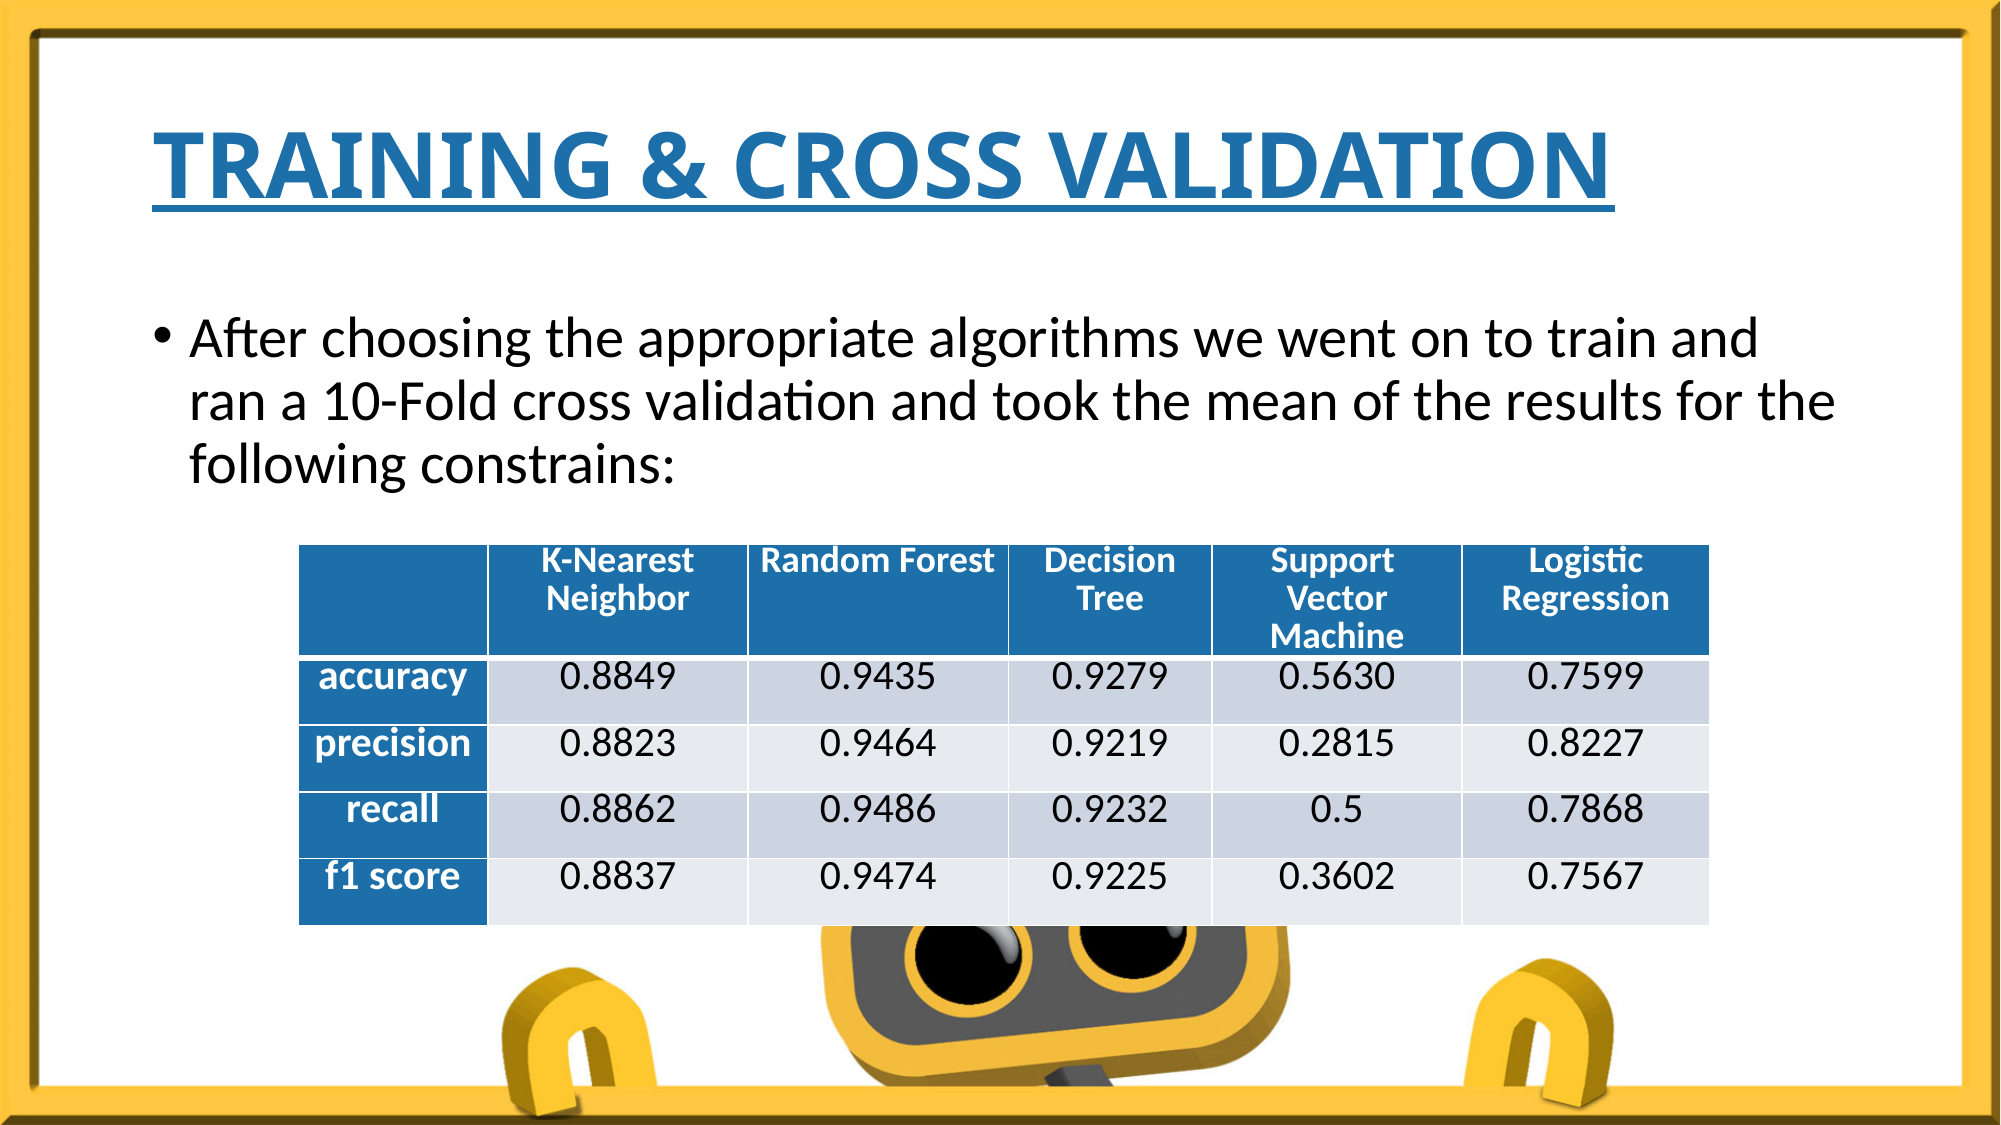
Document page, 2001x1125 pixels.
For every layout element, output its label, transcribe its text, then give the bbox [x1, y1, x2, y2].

table_cell 0.8849 [489, 661, 747, 724]
table_cell 0.9464 [749, 726, 1008, 791]
table_cell 0.8823 [489, 726, 747, 791]
table_cell 0.3602 [1213, 859, 1461, 925]
table_cell 0.8837 [489, 859, 747, 925]
table_cell 0.8227 [1463, 726, 1709, 791]
table_cell 0.8862 [489, 793, 747, 858]
picture [0, 0, 2001, 1125]
table_header Decision Tree [1009, 545, 1211, 655]
table_header Random Forest [749, 545, 1008, 655]
table_cell 0.9435 [749, 661, 1008, 724]
table_cell 0.7567 [1463, 859, 1709, 925]
table_cell 0.5 [1213, 793, 1461, 858]
table_cell 0.9279 [1009, 661, 1211, 724]
table_cell 0.7599 [1463, 661, 1709, 724]
table_cell 0.9219 [1009, 726, 1211, 791]
table_cell precision [299, 726, 487, 791]
table_cell 0.9474 [749, 859, 1008, 925]
list After choosing the appropriate algorithms we went on to train and ran a 10-Fold cross validation and took the mean of the results for the following constrains: [137, 299, 1863, 1014]
table_cell f1 score [299, 859, 487, 925]
table_cell recall [299, 793, 487, 858]
table_cell 0.5630 [1213, 661, 1461, 724]
table_header Support Vector Machine [1213, 545, 1461, 655]
table_header Logistic Regression [1463, 545, 1709, 655]
title TRAINING & CROSS VALIDATION [137, 59, 1863, 278]
table_header K-Nearest Neighbor [489, 545, 747, 655]
table_header [299, 545, 487, 655]
table_cell accuracy [299, 661, 487, 724]
table_cell 0.9225 [1009, 859, 1211, 925]
table_cell 0.2815 [1213, 726, 1461, 791]
table_cell 0.9486 [749, 793, 1008, 858]
table_cell 0.9232 [1009, 793, 1211, 858]
table_cell 0.7868 [1463, 793, 1709, 858]
